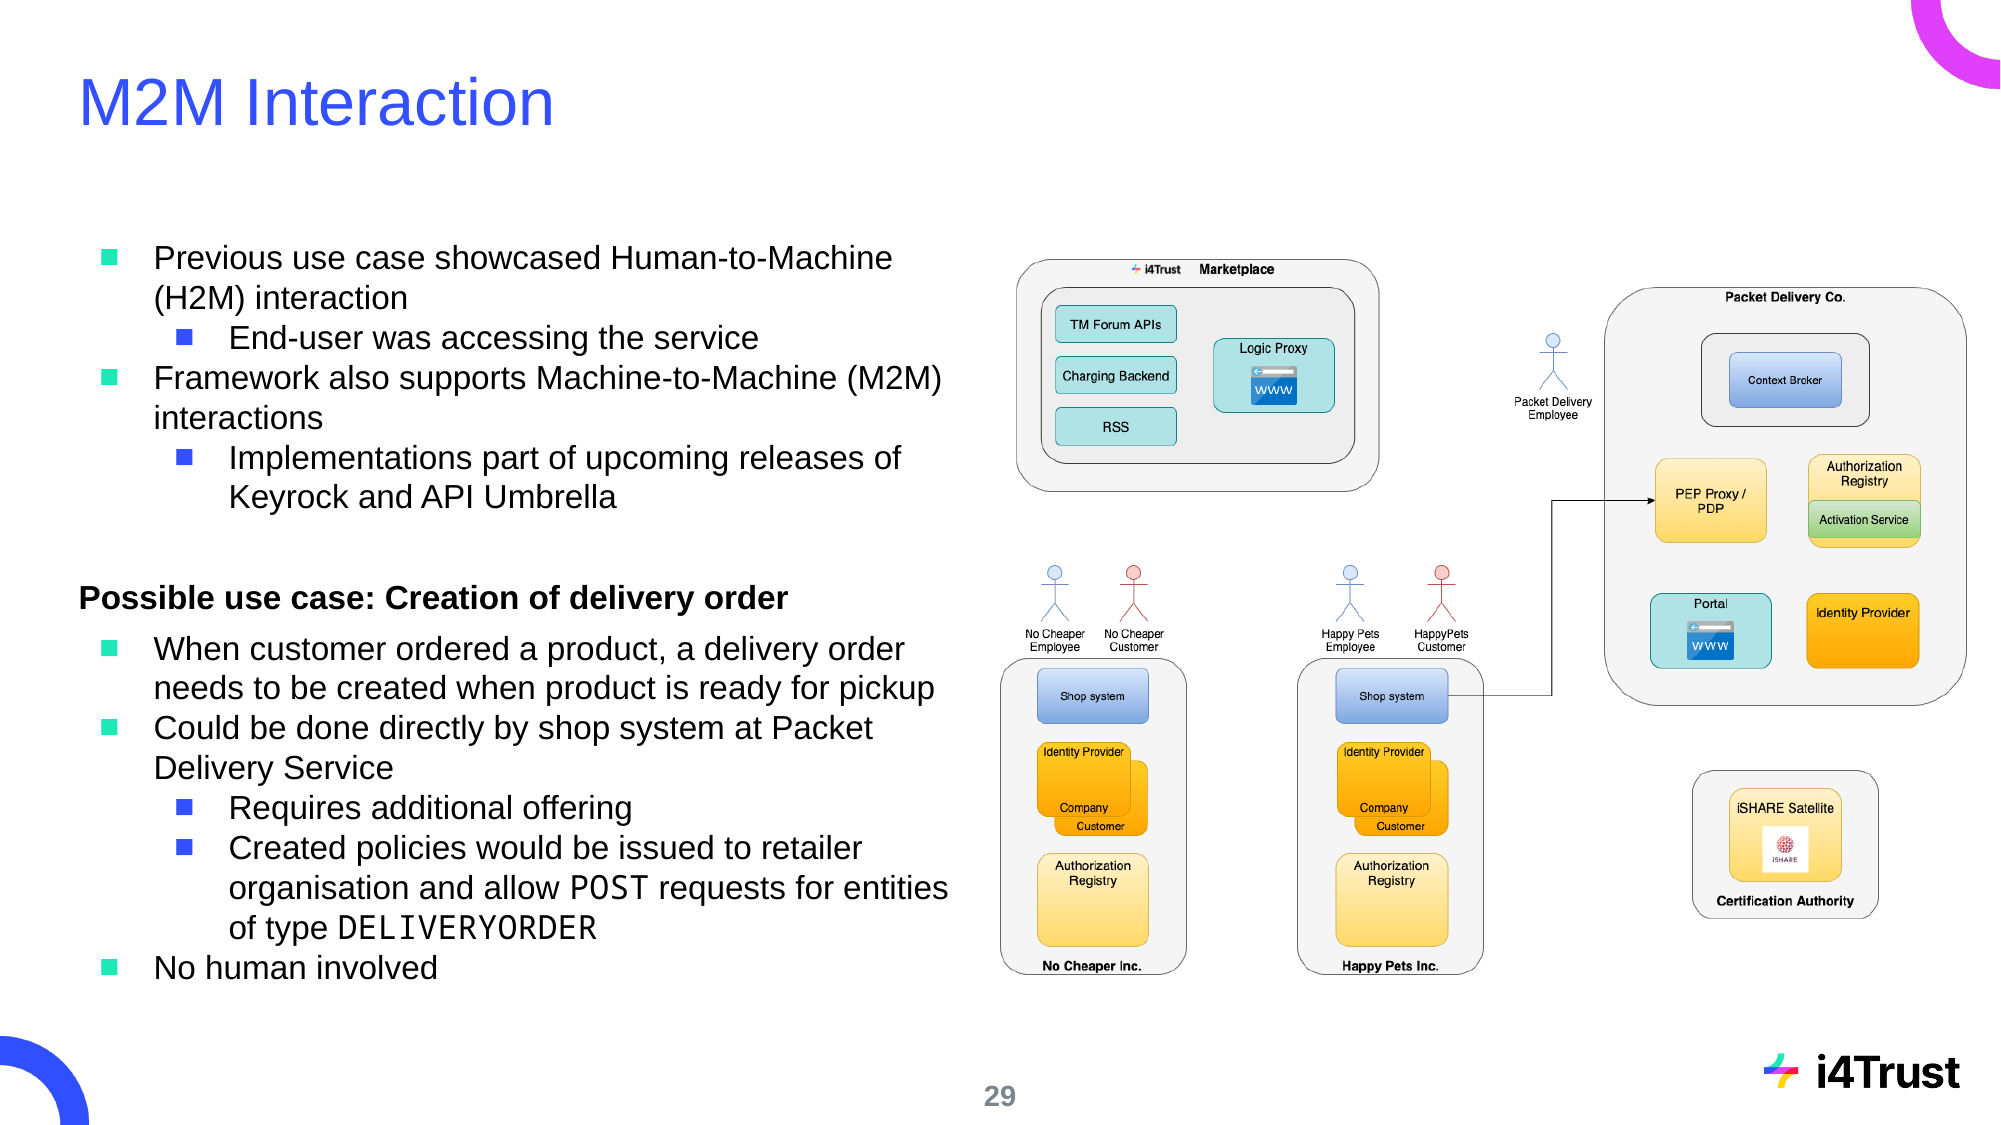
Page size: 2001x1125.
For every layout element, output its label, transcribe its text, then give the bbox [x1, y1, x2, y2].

picture [1763, 1043, 1961, 1099]
picture [0, 1036, 89, 1125]
picture [989, 248, 1976, 984]
title M2M Interaction [78, 59, 1851, 225]
list Previous use case showcased Human-to-Machine (H2M) interaction End-user was accessing the service Framework also supports Machine-to-Machine (M2M) interactions Implementations part of upcoming releases of Keyrock and API Umbrella Possible use case: Creation of delivery order When customer ordered a product, a delivery order needs to be created when product is ready for pickup Could be done directly by shop system at Packet Delivery Service Requires additional offering Created policies would be issued to retailer organisation and allow POST requests for entities of type DELIVERYORDER No human involved [78, 236, 966, 1029]
slide_number ‹#› [887, 1065, 1114, 1125]
picture [1911, 0, 2001, 89]
